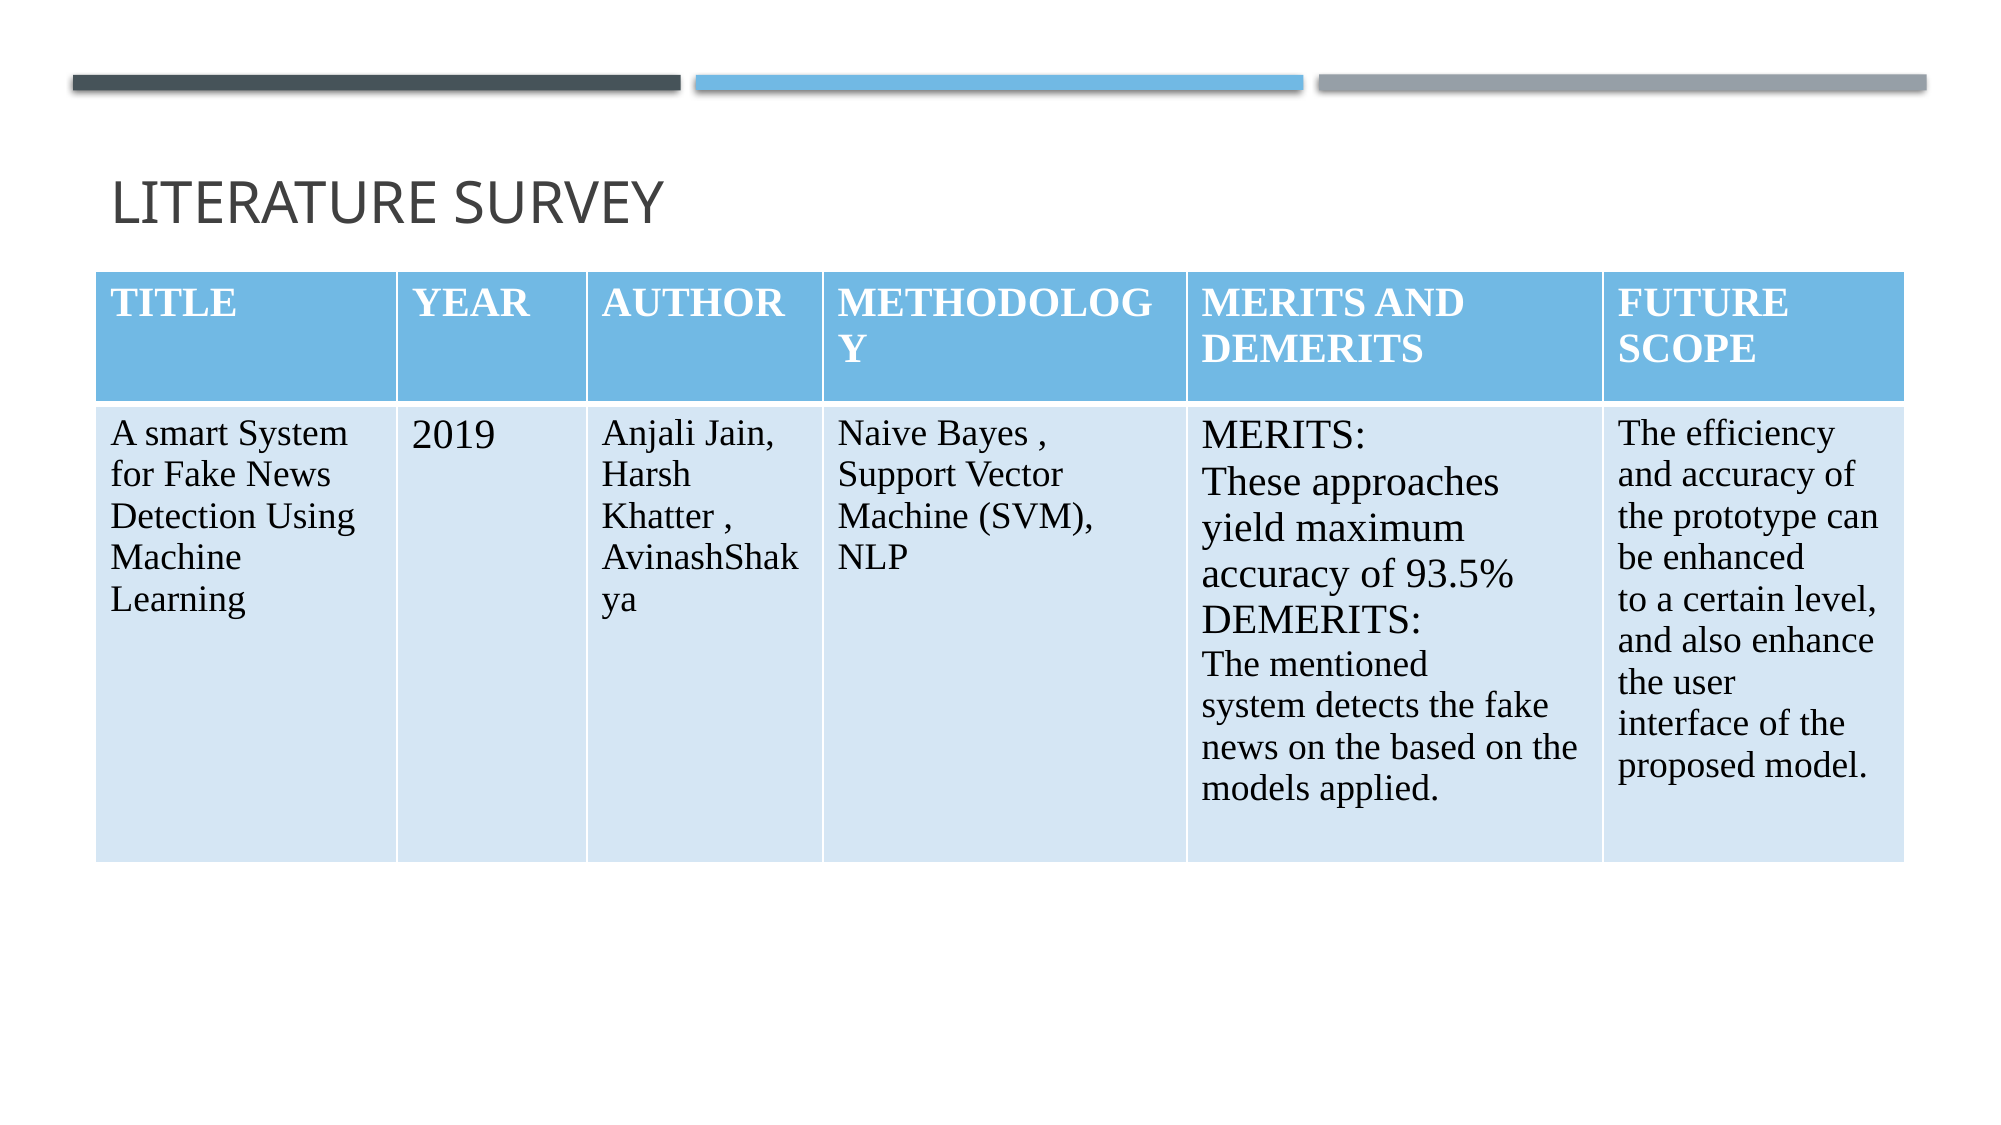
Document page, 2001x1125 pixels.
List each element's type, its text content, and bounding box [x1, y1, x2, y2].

table_cell Anjali Jain, Harsh Khatter , AvinashShakya [588, 407, 822, 862]
title LITERATURE SURVEY [95, 115, 1905, 243]
table_header TITLE [96, 272, 396, 401]
table_header FUTURE SCOPE [1604, 272, 1904, 401]
table_header MERITS AND DEMERITS [1188, 272, 1602, 401]
table_cell A smart System for Fake News Detection Using Machine Learning [96, 407, 396, 862]
table_header AUTHOR [588, 272, 822, 401]
table_cell Naive Bayes , Support Vector Machine (SVM), NLP [824, 407, 1186, 862]
table_header METHODOLOGY [824, 272, 1186, 401]
table_cell The efficiency and accuracy of the prototype can be enhanced to a certain level, and also enhance the user interface of the proposed model. [1604, 407, 1904, 862]
table_cell 2019 [398, 407, 586, 862]
table_header YEAR [398, 272, 586, 401]
table_cell MERITS: These approaches yield maximum accuracy of 93.5% DEMERITS: The mentioned system detects the fake news on the based on the models applied. [1188, 407, 1602, 862]
